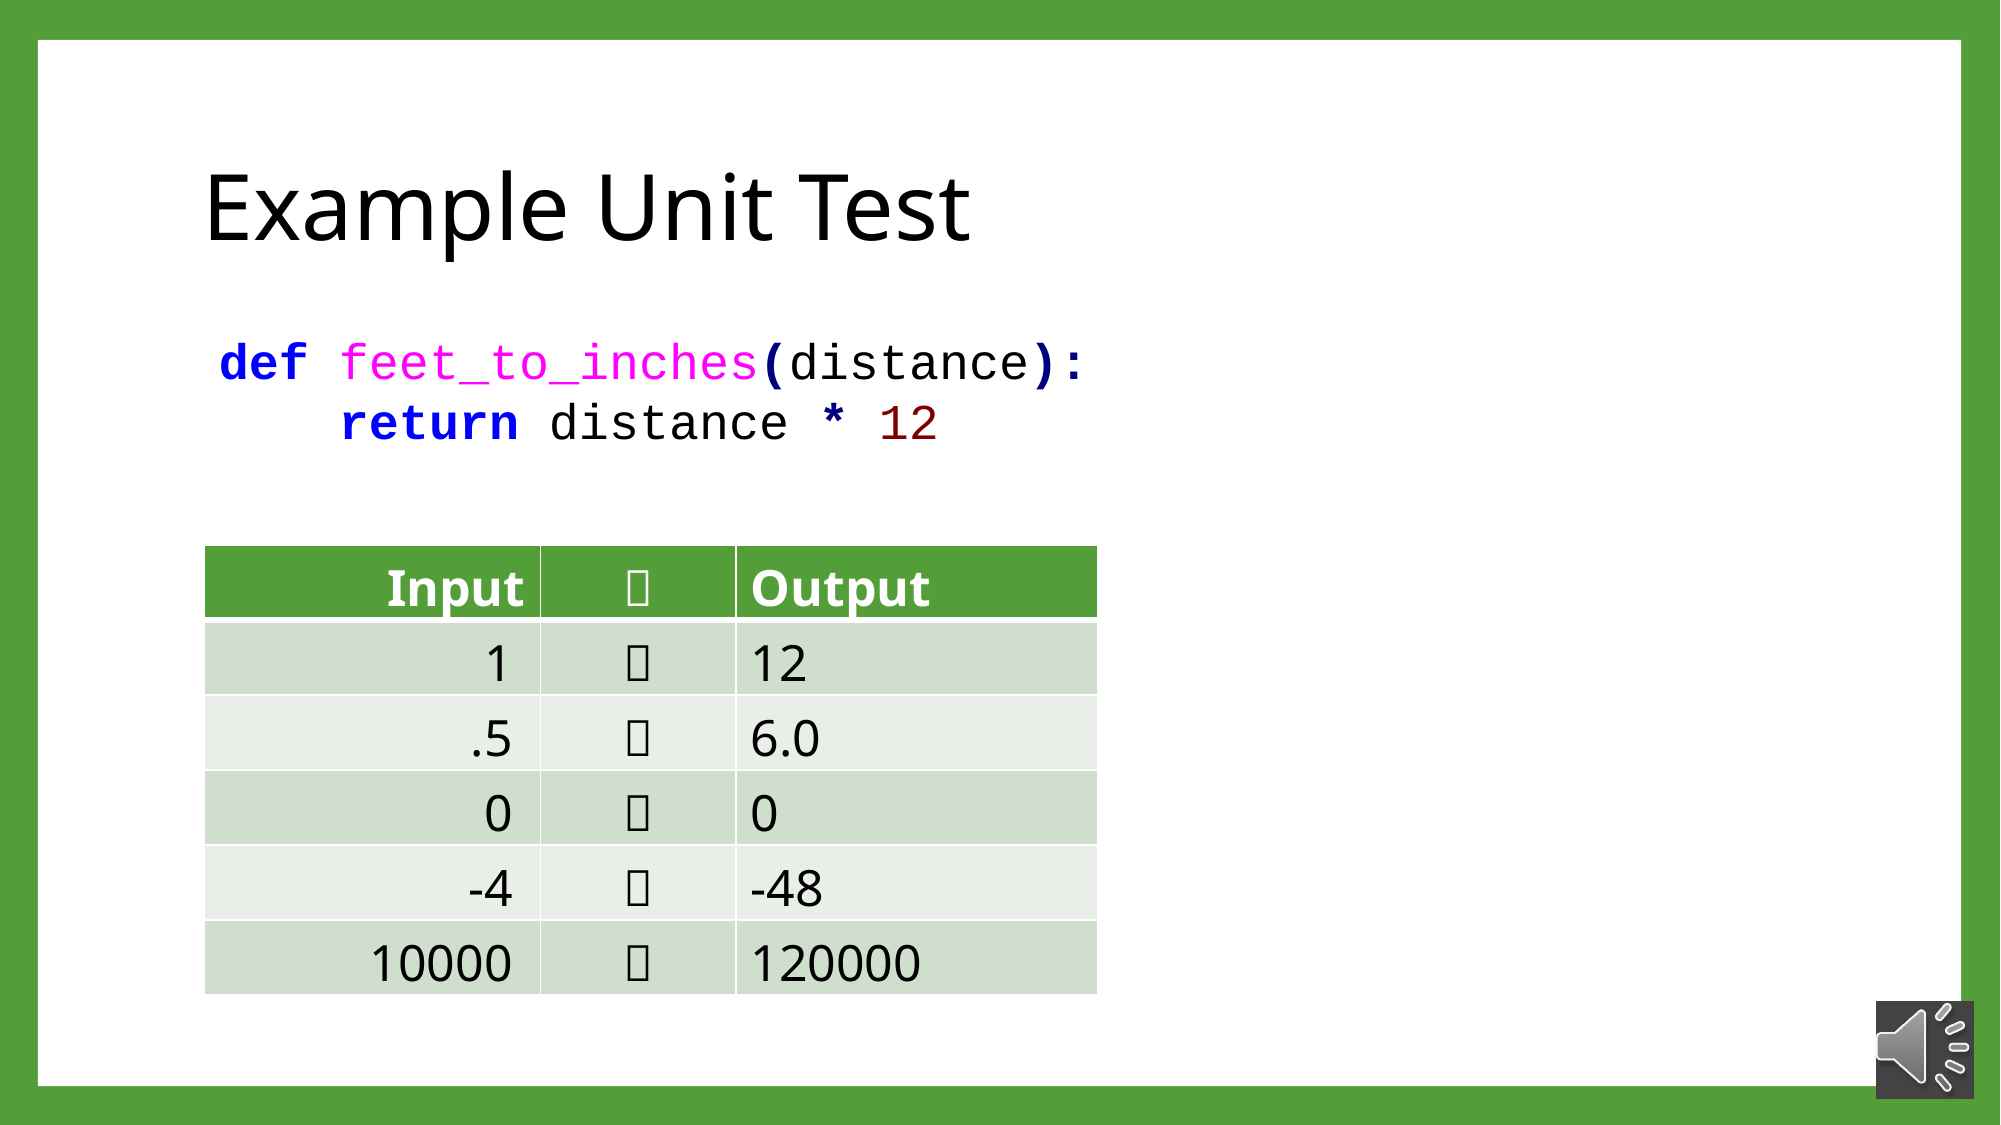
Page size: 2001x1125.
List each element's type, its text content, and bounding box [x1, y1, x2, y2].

table_header Output [737, 546, 1097, 617]
table_cell  [541, 623, 735, 694]
picture [1874, 999, 1976, 1101]
table_cell 120000 [737, 921, 1097, 994]
text_box def feet_to_inches(distance): return distance * 12 [204, 322, 1205, 458]
table_cell 0 [737, 771, 1097, 844]
table_cell -4 [205, 846, 540, 919]
table_header  [541, 546, 735, 617]
title Example Unit Test [187, 99, 1808, 323]
table_cell  [541, 921, 735, 994]
table_cell .5 [205, 696, 540, 769]
table_cell  [541, 696, 735, 769]
table_cell -48 [737, 846, 1097, 919]
table_cell 10000 [205, 921, 540, 994]
table_header Input [205, 546, 540, 617]
table_cell  [541, 846, 735, 919]
table_cell  [541, 771, 735, 844]
table_cell 12 [737, 623, 1097, 694]
table_cell 0 [205, 771, 540, 844]
table_cell 6.0 [737, 696, 1097, 769]
table_cell 1 [205, 623, 540, 694]
